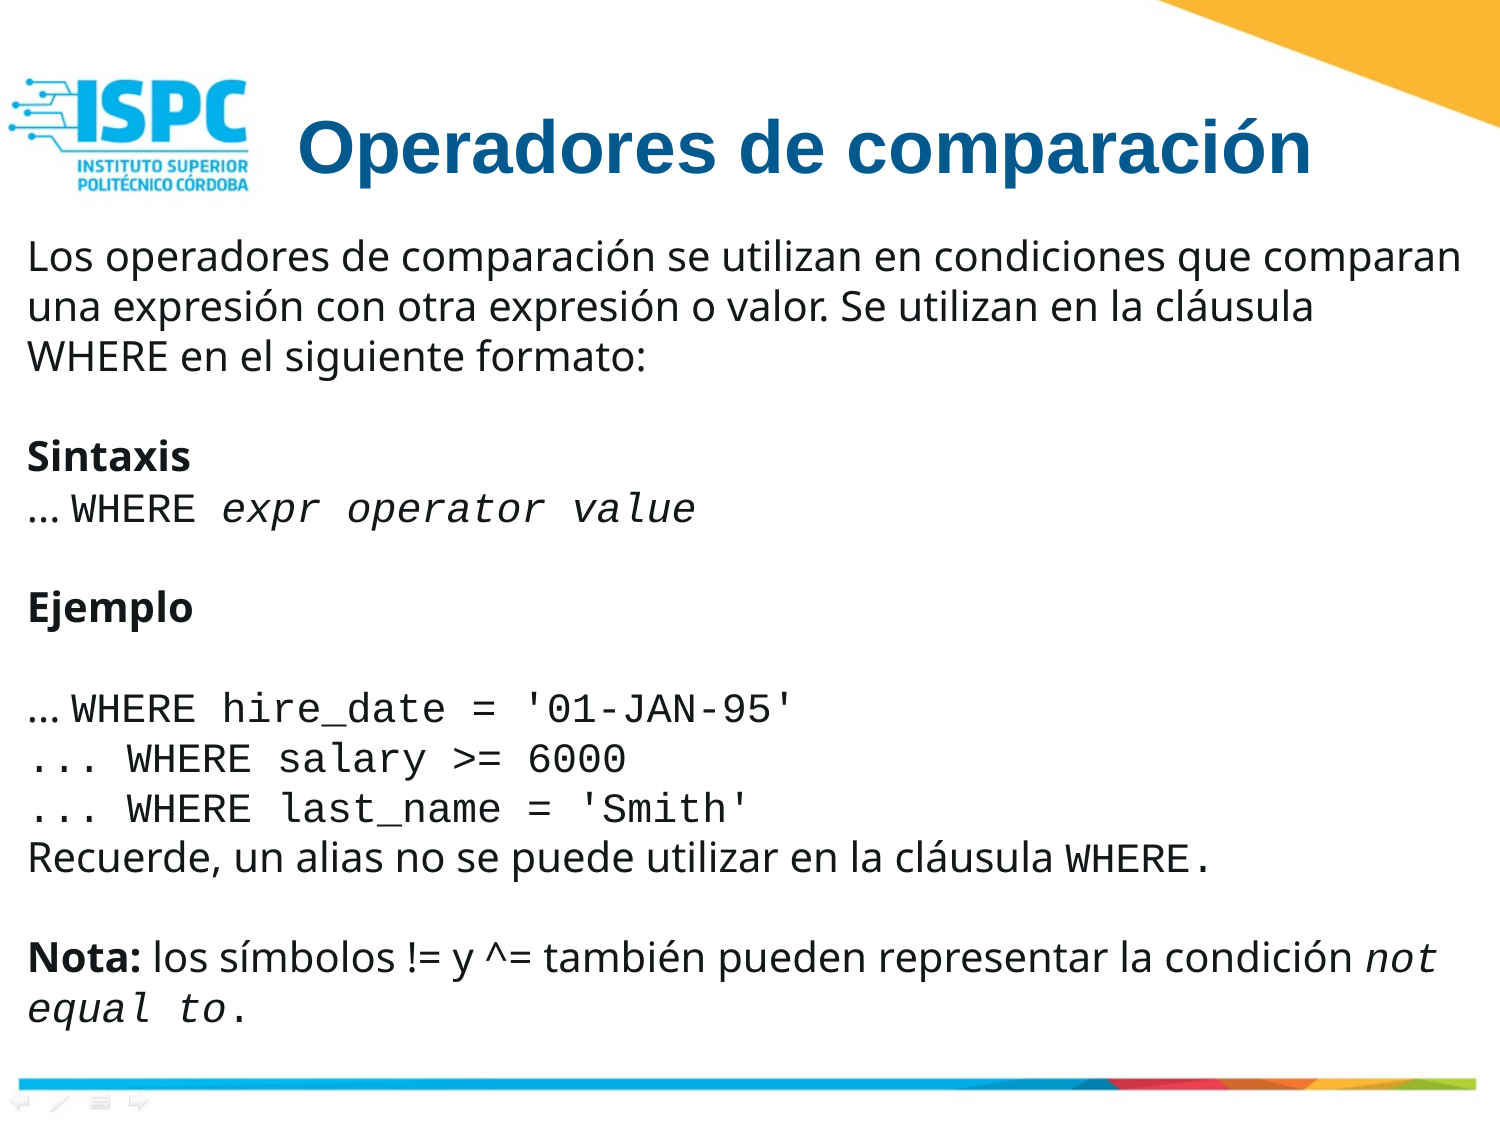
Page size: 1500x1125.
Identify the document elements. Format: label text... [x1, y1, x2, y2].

picture [0, 0, 1500, 1125]
text_box Operadores de comparación [281, 91, 1329, 197]
text_box Los operadores de comparación se utilizan en condiciones que comparan una expresión con otra expresión o valor. Se utilizan en la cláusula WHERE en el siguiente formato: Sintaxis ... WHERE expr operator value Ejemplo ... WHERE hire_date = '01-JAN-95' ... WHERE salary >= 6000 ... WHERE last_name = 'Smith' Recuerde, un alias no se puede utilizar en la cláusula WHERE. Nota: los símbolos != y ^= también pueden representar la condición not equal to. [11, 222, 1484, 1038]
